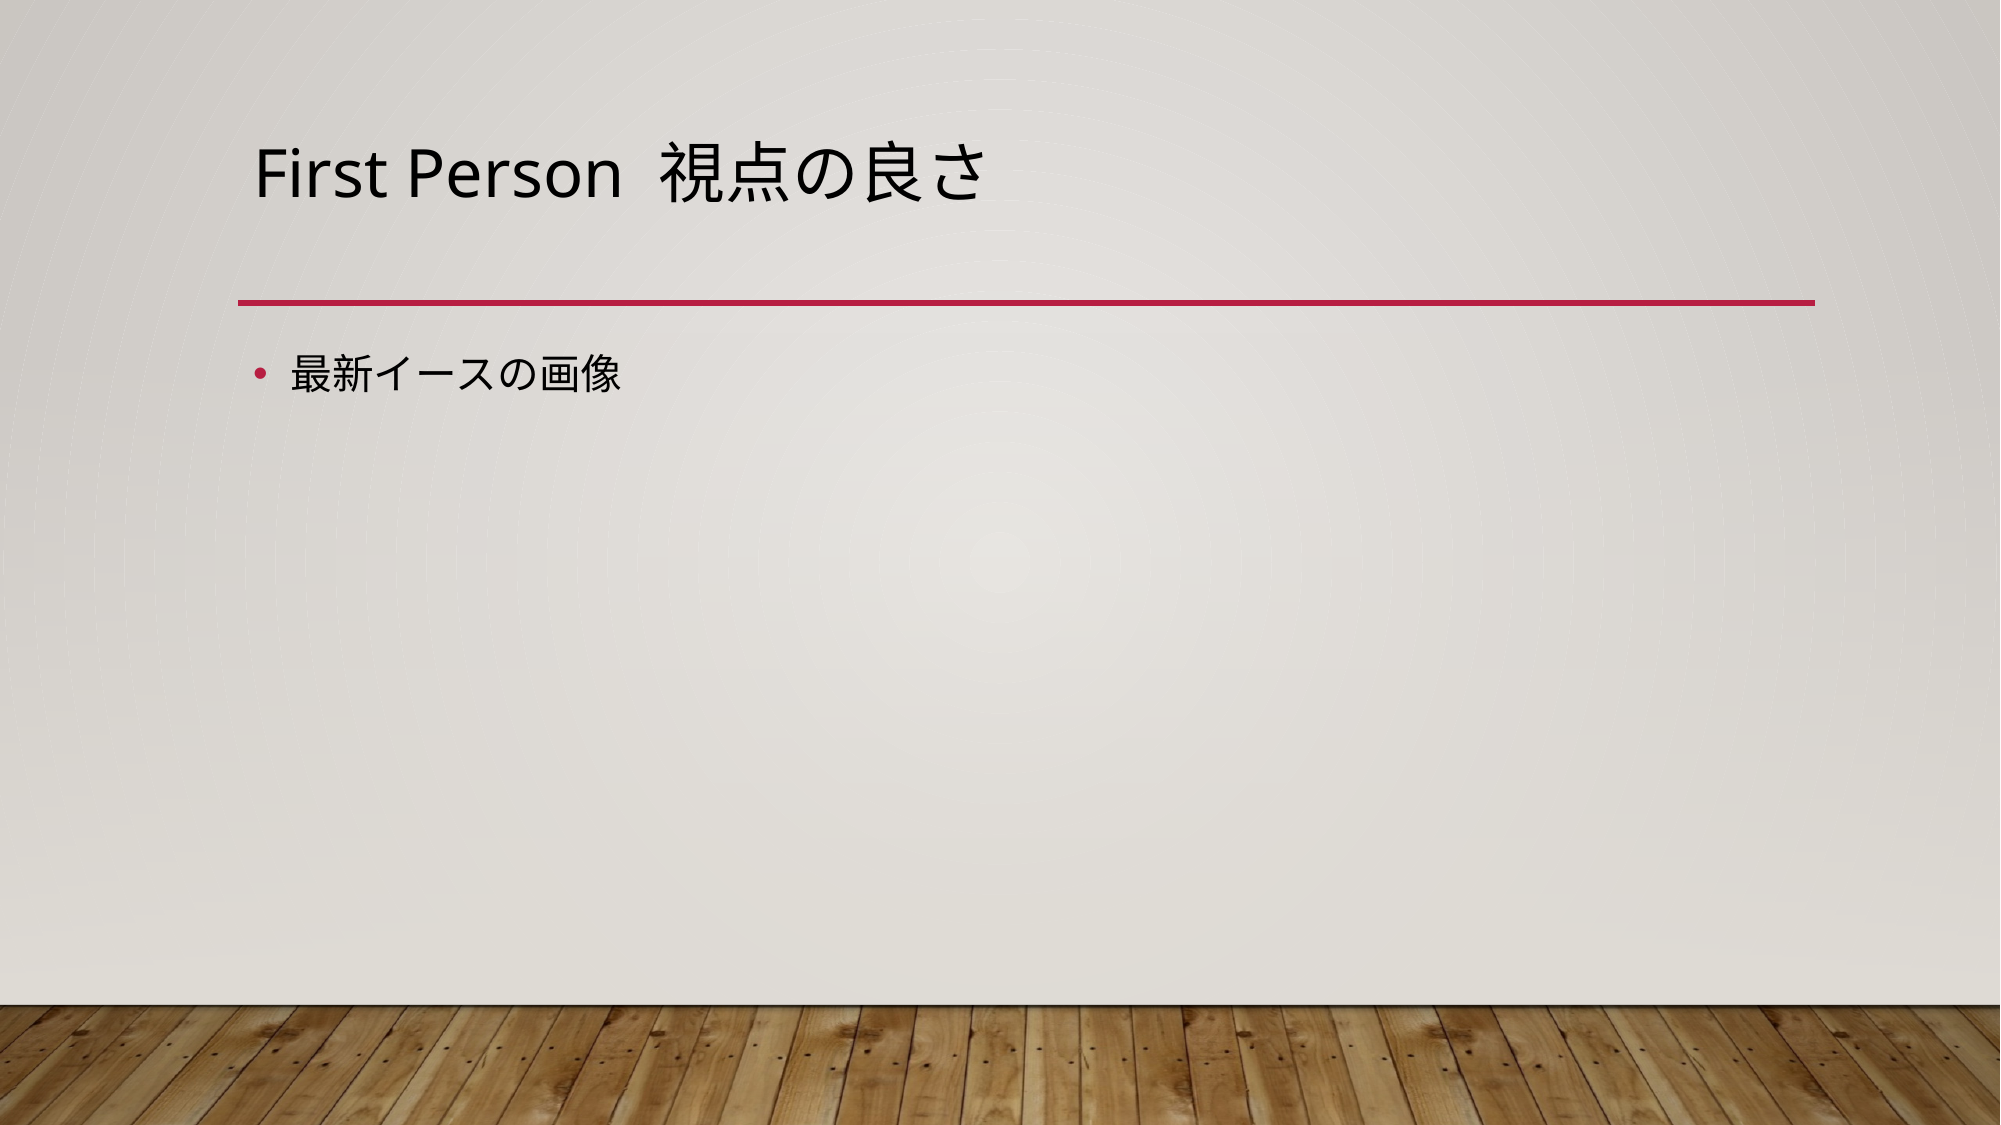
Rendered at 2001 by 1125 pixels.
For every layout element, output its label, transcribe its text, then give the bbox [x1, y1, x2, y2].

picture [0, 1005, 2000, 1125]
list 最新イースの画像 [238, 330, 1814, 897]
title First Person 視点の良さ [238, 131, 1814, 305]
